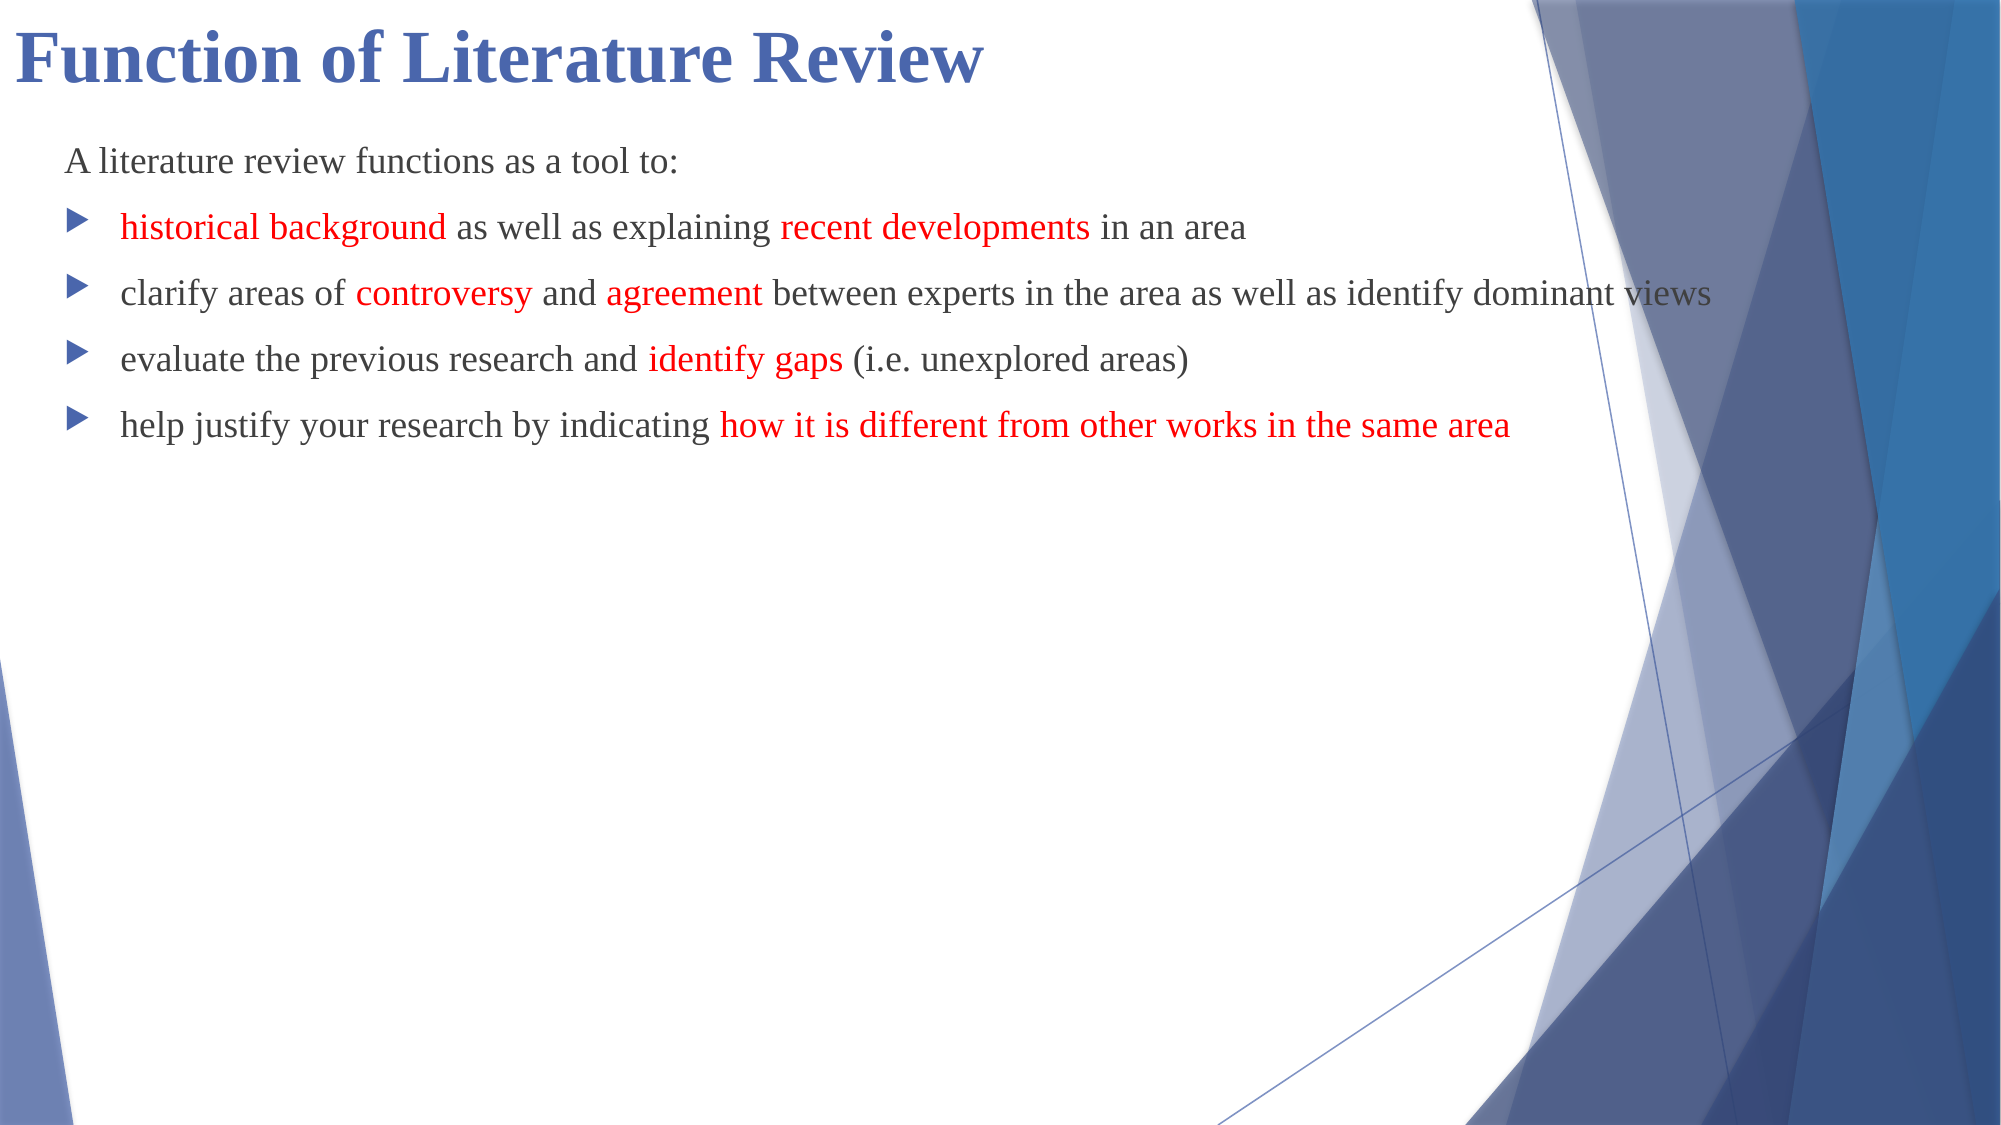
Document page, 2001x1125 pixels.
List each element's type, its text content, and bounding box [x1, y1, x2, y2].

list A literature review functions as a tool to: historical background as well as explaining recent developments in an area clarify areas of controversy and agreement between experts in the area as well as identify dominant views evaluate the previous research and identify gaps (i.e. unexplored areas) help justify your research by indicating how it is different from other works in the same area [49, 128, 1964, 1079]
title Function of Literature Review [0, 0, 1725, 153]
